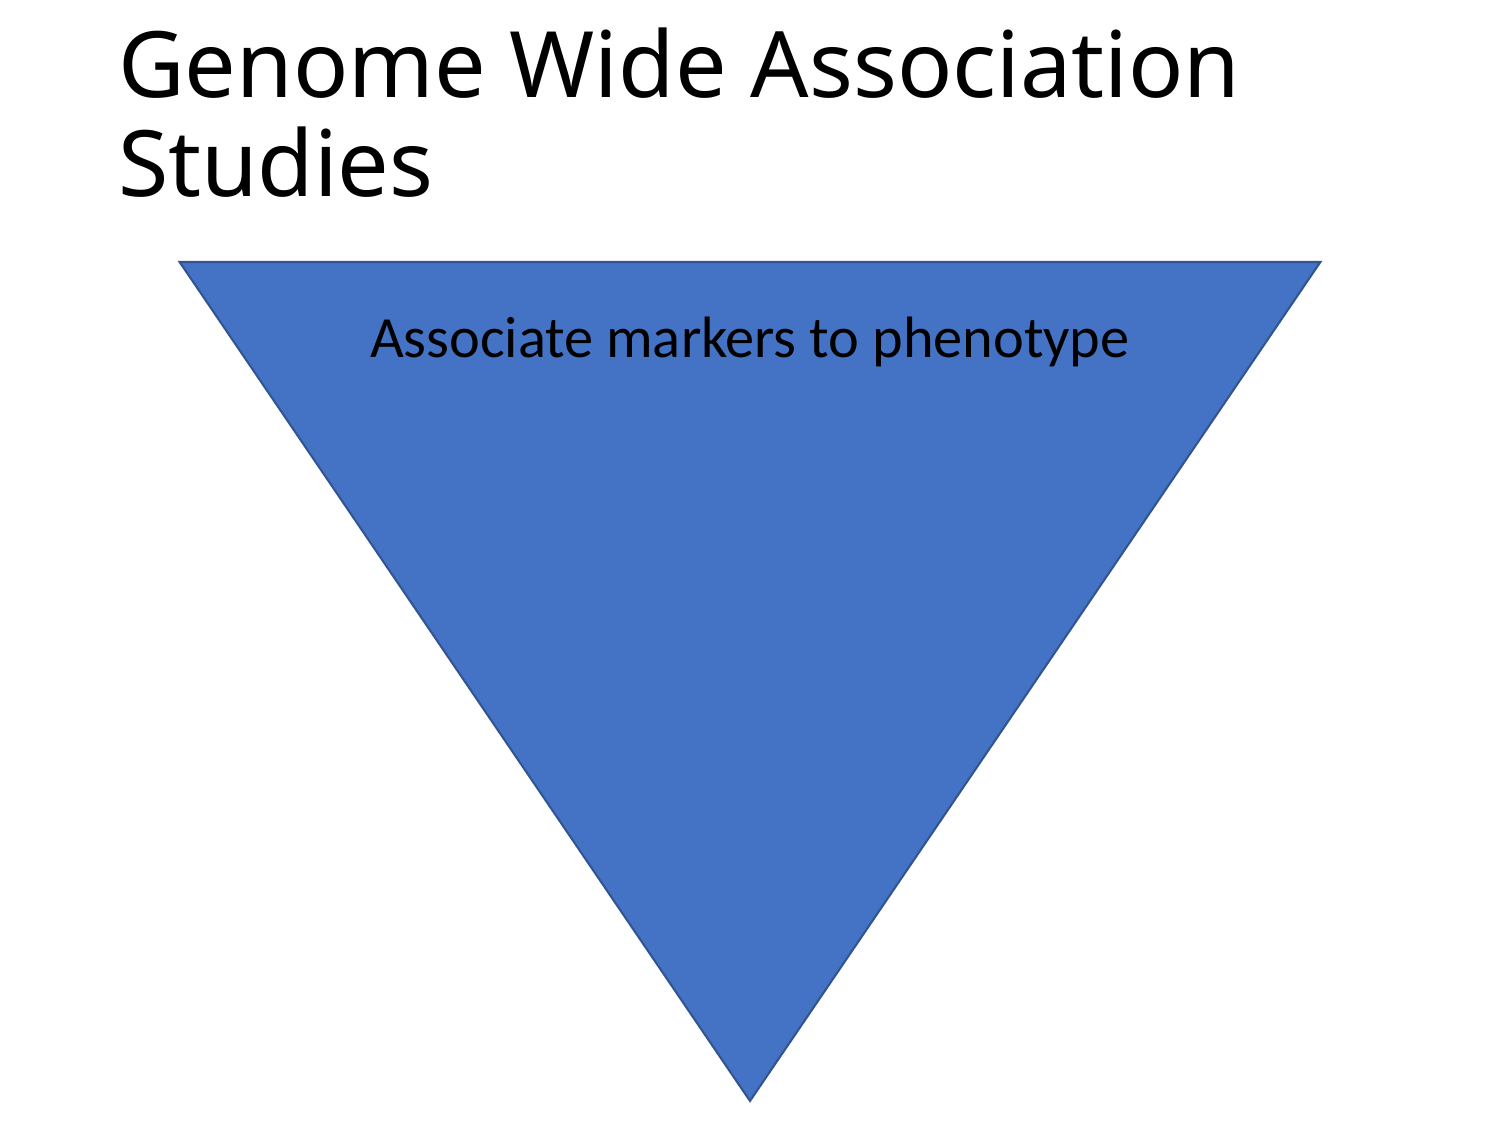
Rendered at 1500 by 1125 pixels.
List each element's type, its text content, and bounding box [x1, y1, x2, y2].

text_box [177, 260, 1323, 299]
title Genome Wide Association Studies [103, 8, 1397, 227]
text_box [625, 919, 875, 1103]
list Associate markers to phenotype [103, 299, 1397, 919]
